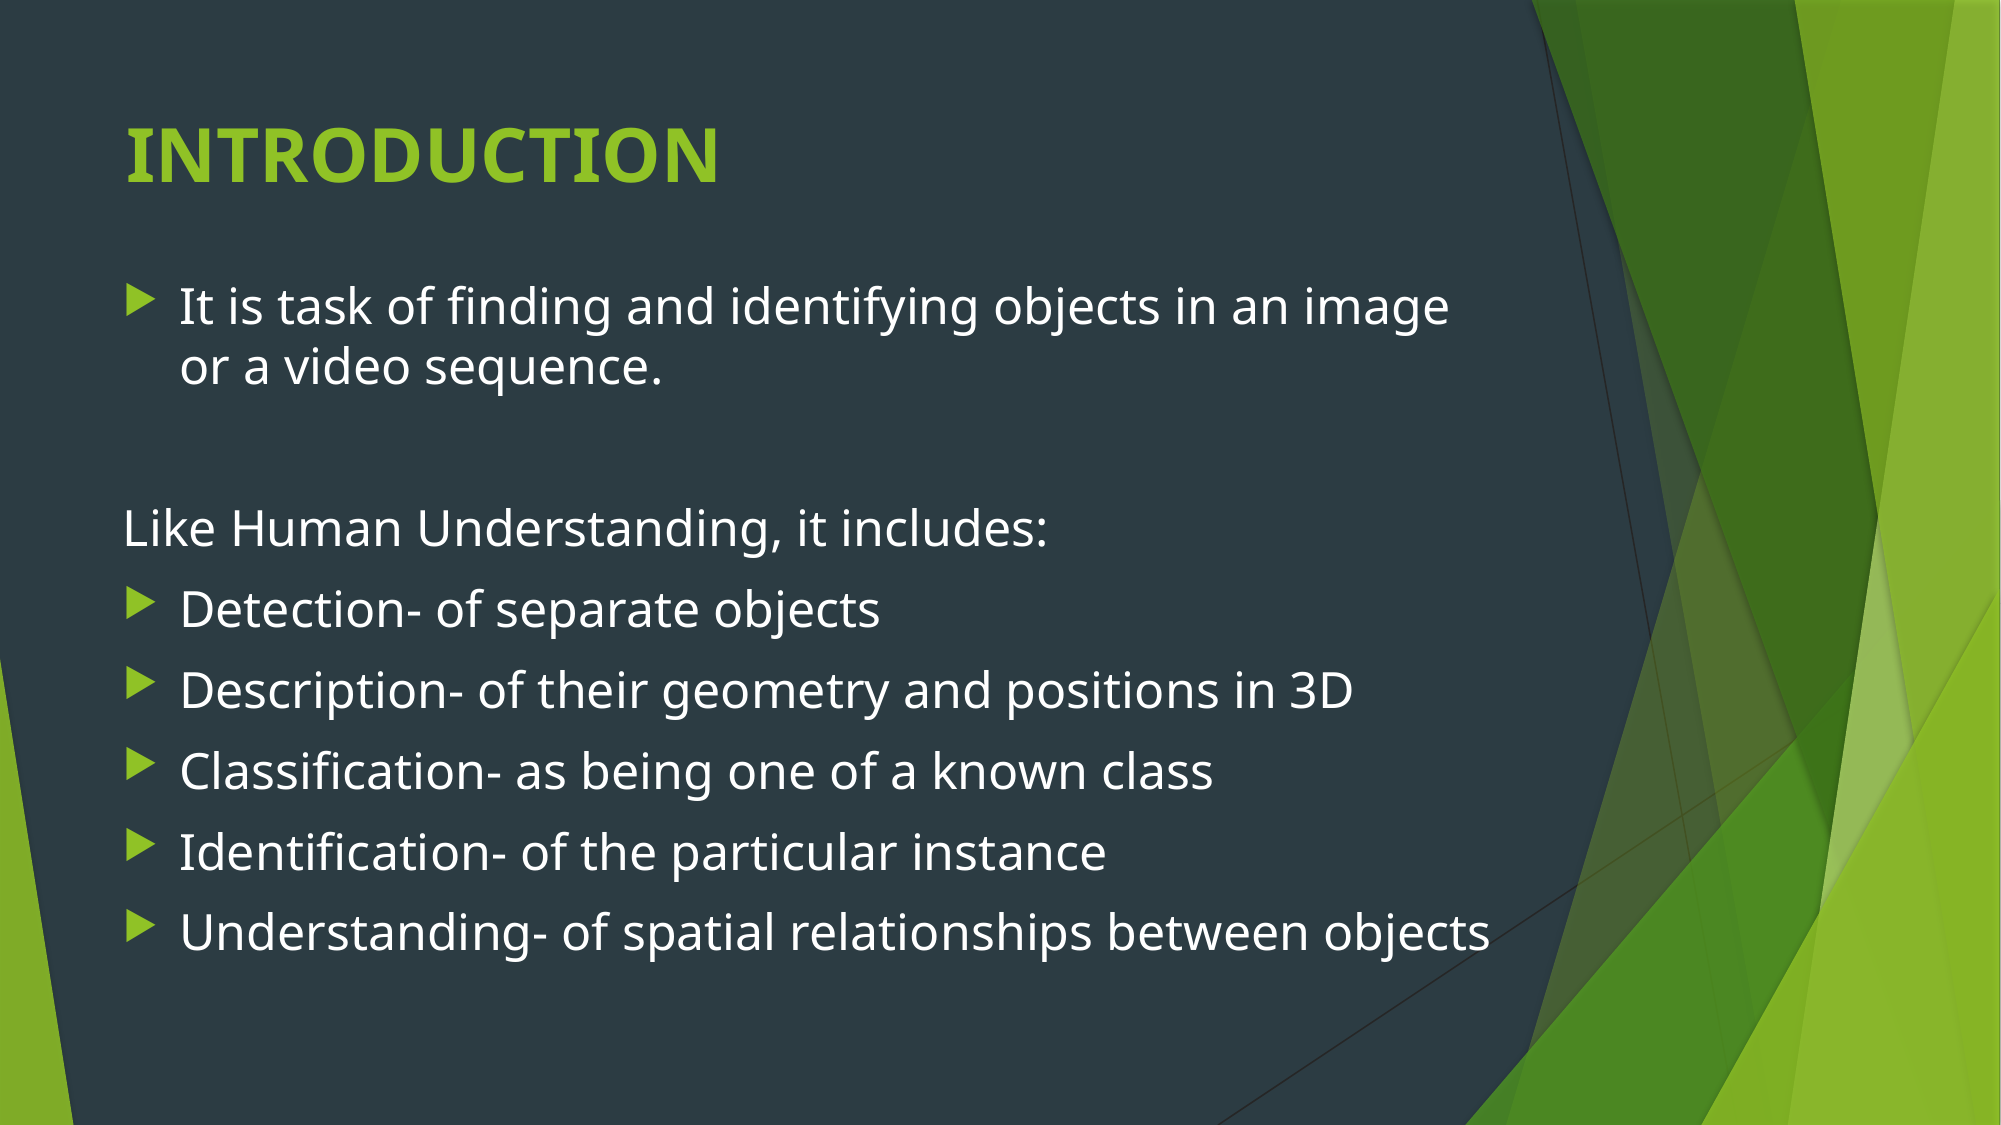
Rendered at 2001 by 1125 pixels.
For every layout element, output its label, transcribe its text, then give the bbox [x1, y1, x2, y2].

list It is task of finding and identifying objects in an image or a video sequence. Like Human Understanding, it includes: Detection- of separate objects Description- of their geometry and positions in 3D Classification- as being one of a known class Identification- of the particular instance Understanding- of spatial relationships between objects [107, 267, 1519, 904]
title INTRODUCTION [111, 99, 813, 206]
